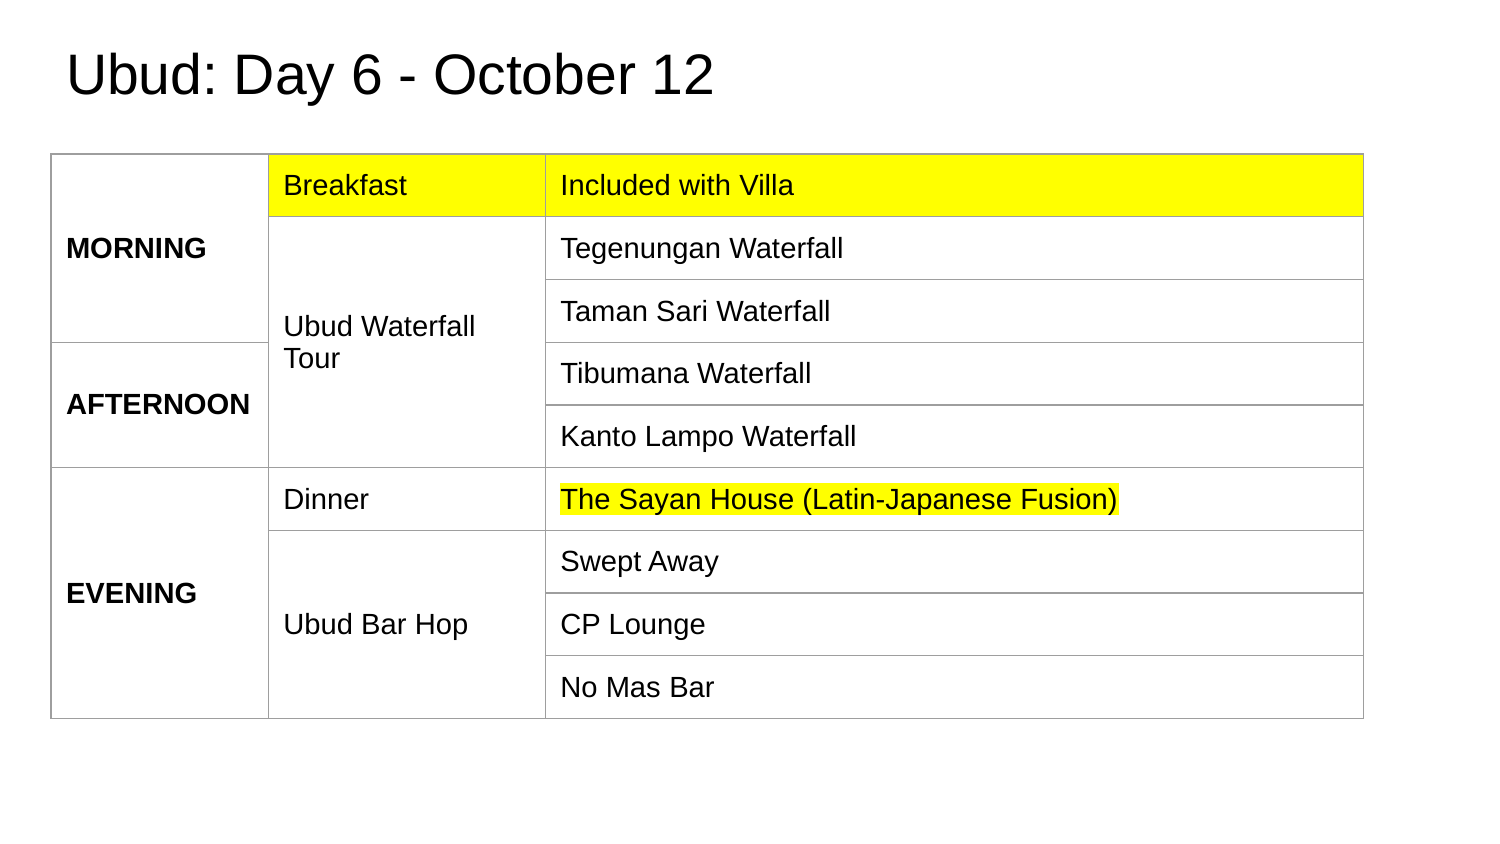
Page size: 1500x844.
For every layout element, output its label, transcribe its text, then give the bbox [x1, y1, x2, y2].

table_cell Dinner [269, 468, 545, 530]
table_cell Tibumana Waterfall [546, 343, 1363, 404]
table_cell EVENING [52, 468, 268, 718]
table_header Included with Villa [546, 155, 1363, 216]
table_cell Swept Away [546, 531, 1363, 592]
table_cell CP Lounge [546, 594, 1363, 655]
table_cell Ubud Bar Hop [269, 531, 545, 718]
table_cell Kanto Lampo Waterfall [546, 406, 1363, 467]
title Ubud: Day 6 - October 12 [51, 27, 1449, 122]
table_header Breakfast [269, 155, 545, 216]
table_cell AFTERNOON [52, 343, 268, 467]
table_cell Tegenungan Waterfall [546, 217, 1363, 279]
table_cell No Mas Bar [546, 656, 1363, 718]
table_cell Taman Sari Waterfall [546, 280, 1363, 342]
table_cell The Sayan House (Latin-Japanese Fusion) [546, 468, 1363, 530]
table_cell Ubud Waterfall Tour [269, 217, 545, 467]
table_header MORNING [52, 155, 268, 342]
